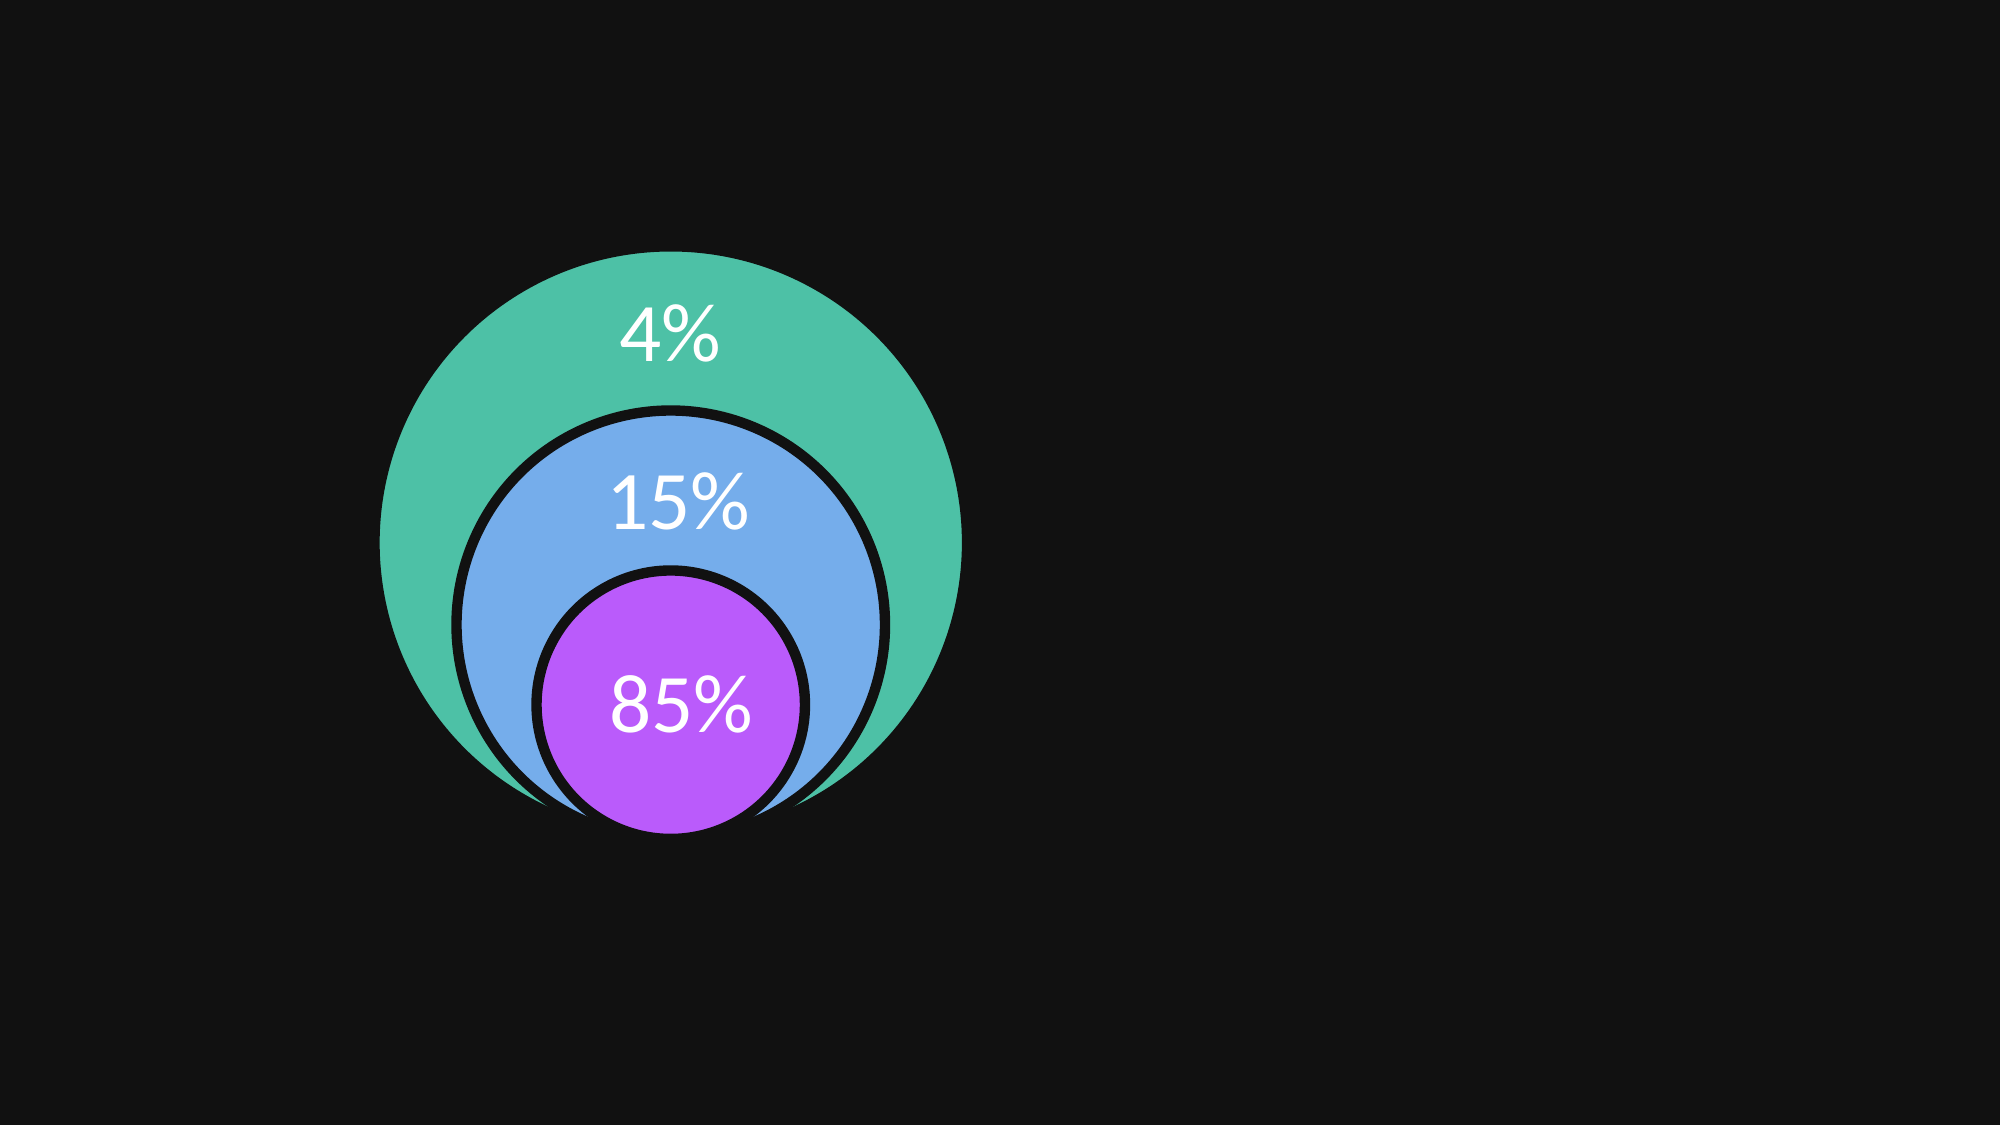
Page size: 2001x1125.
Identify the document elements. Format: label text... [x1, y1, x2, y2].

text_box [373, 245, 950, 838]
text_box 15% [591, 438, 1458, 554]
text_box [455, 409, 887, 839]
text_box [535, 569, 796, 840]
text_box [875, 554, 968, 642]
text_box 85% [594, 642, 1461, 757]
text_box 4% [604, 270, 1471, 386]
